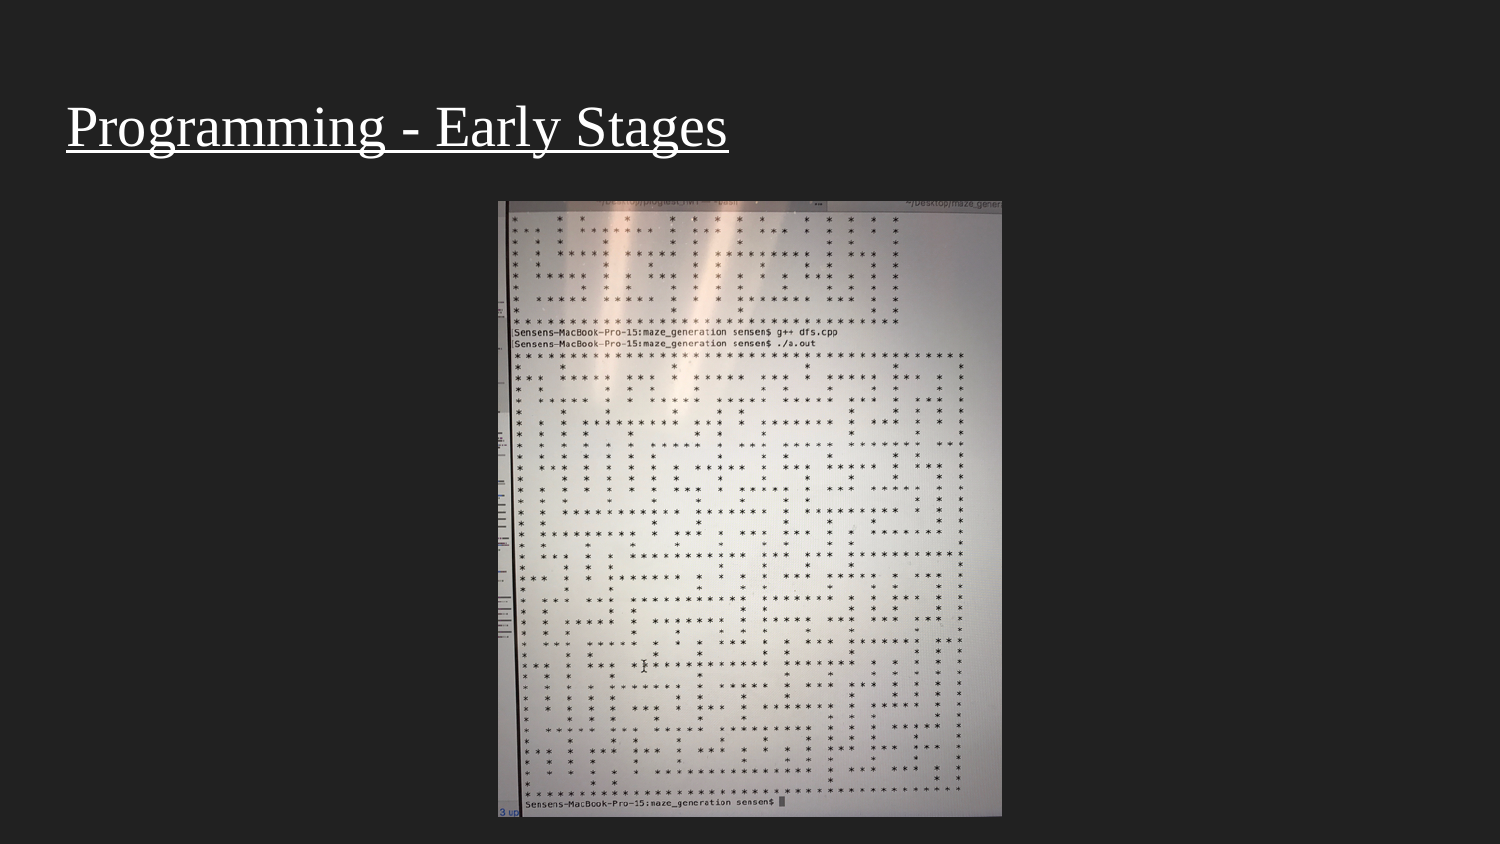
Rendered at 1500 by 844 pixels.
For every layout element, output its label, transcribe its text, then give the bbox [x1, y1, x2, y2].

title Programming - Early Stages [51, 72, 1449, 167]
picture [497, 201, 1003, 817]
